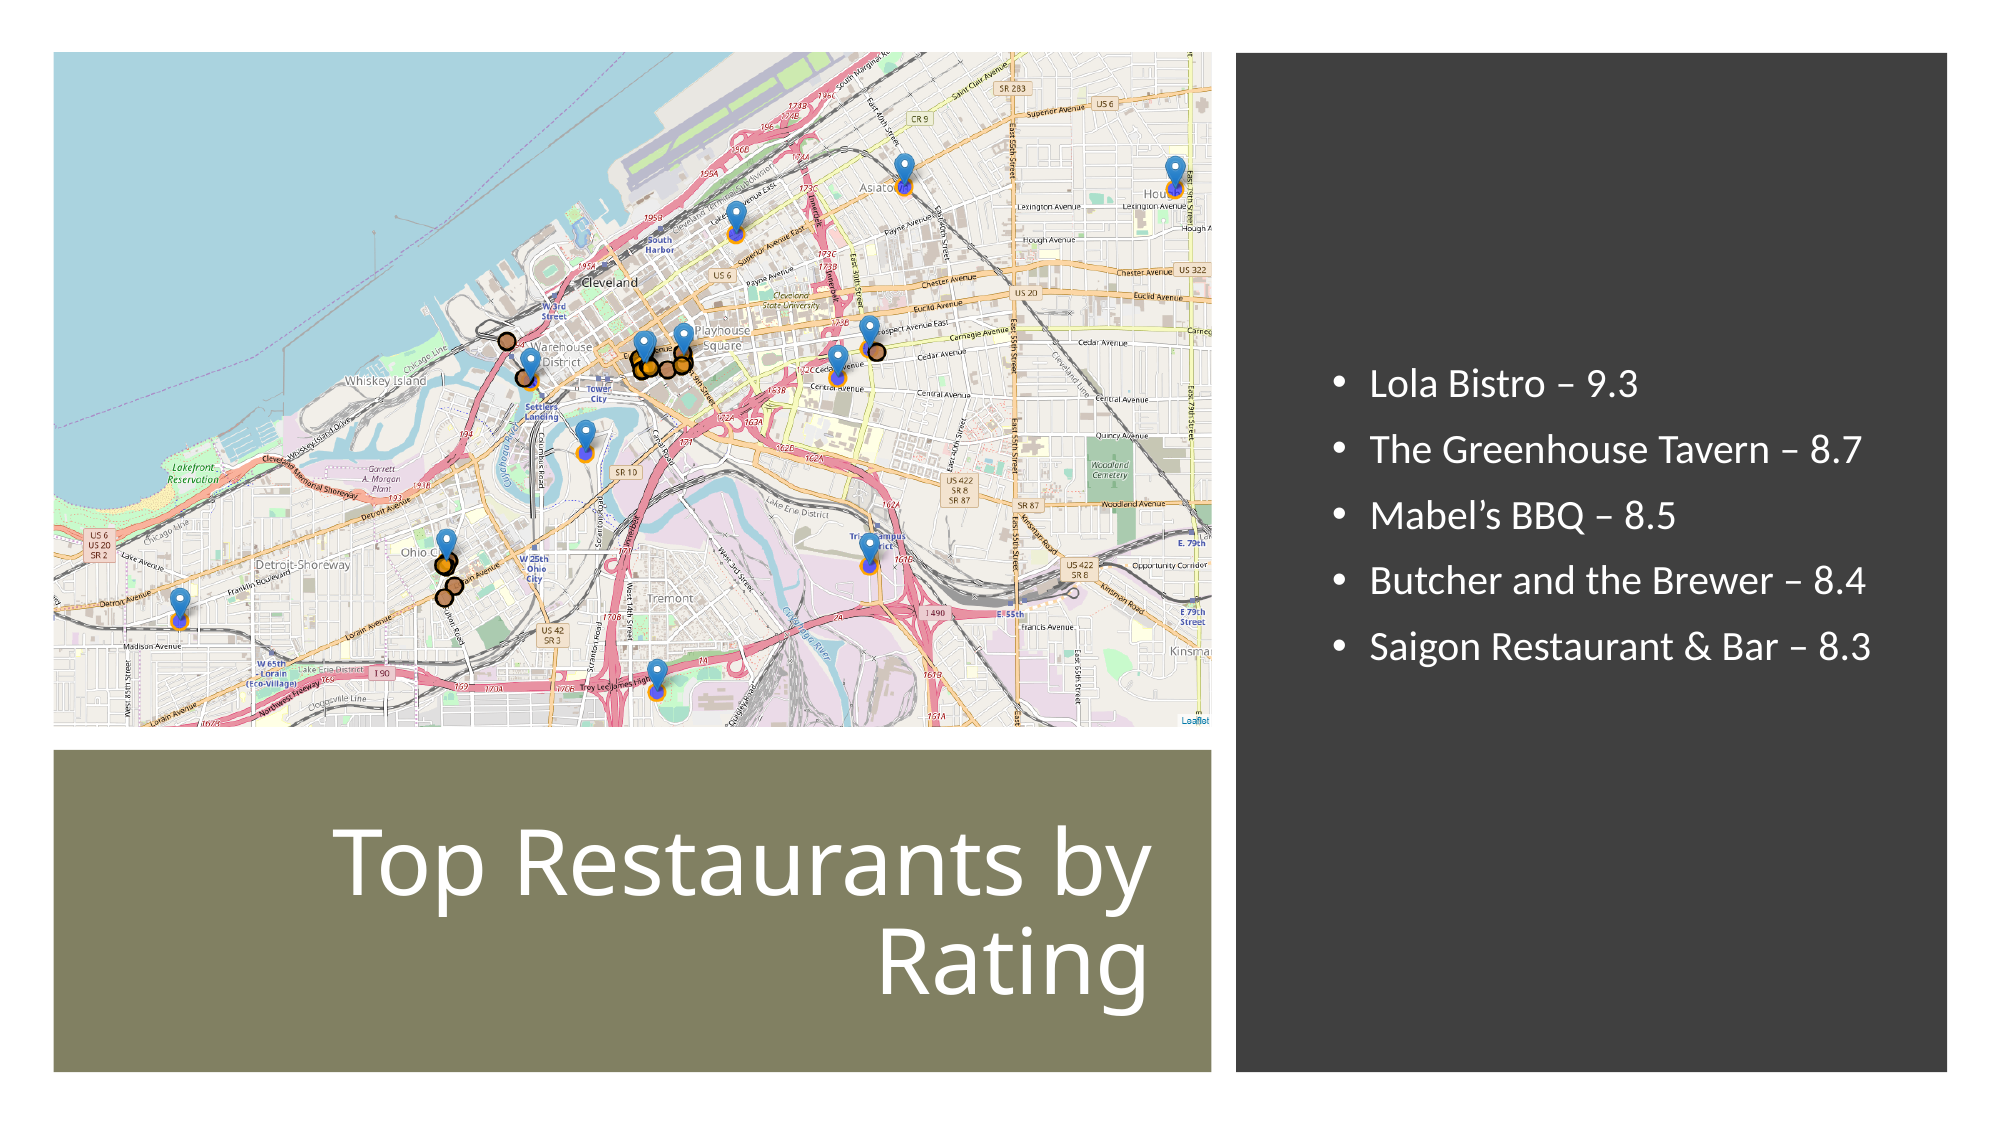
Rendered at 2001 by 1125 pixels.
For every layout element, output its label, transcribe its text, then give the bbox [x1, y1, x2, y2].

list Lola Bistro – 9.3 The Greenhouse Tavern – 8.7 Mabel’s BBQ – 8.5 Butcher and the Brewer – 8.4 Saigon Restaurant & Bar – 8.3 [1317, 150, 1914, 947]
text_box [53, 749, 1212, 1073]
text_box [1235, 52, 1948, 1073]
title Top Restaurants by Rating [85, 782, 1168, 1049]
picture [53, 52, 1212, 727]
